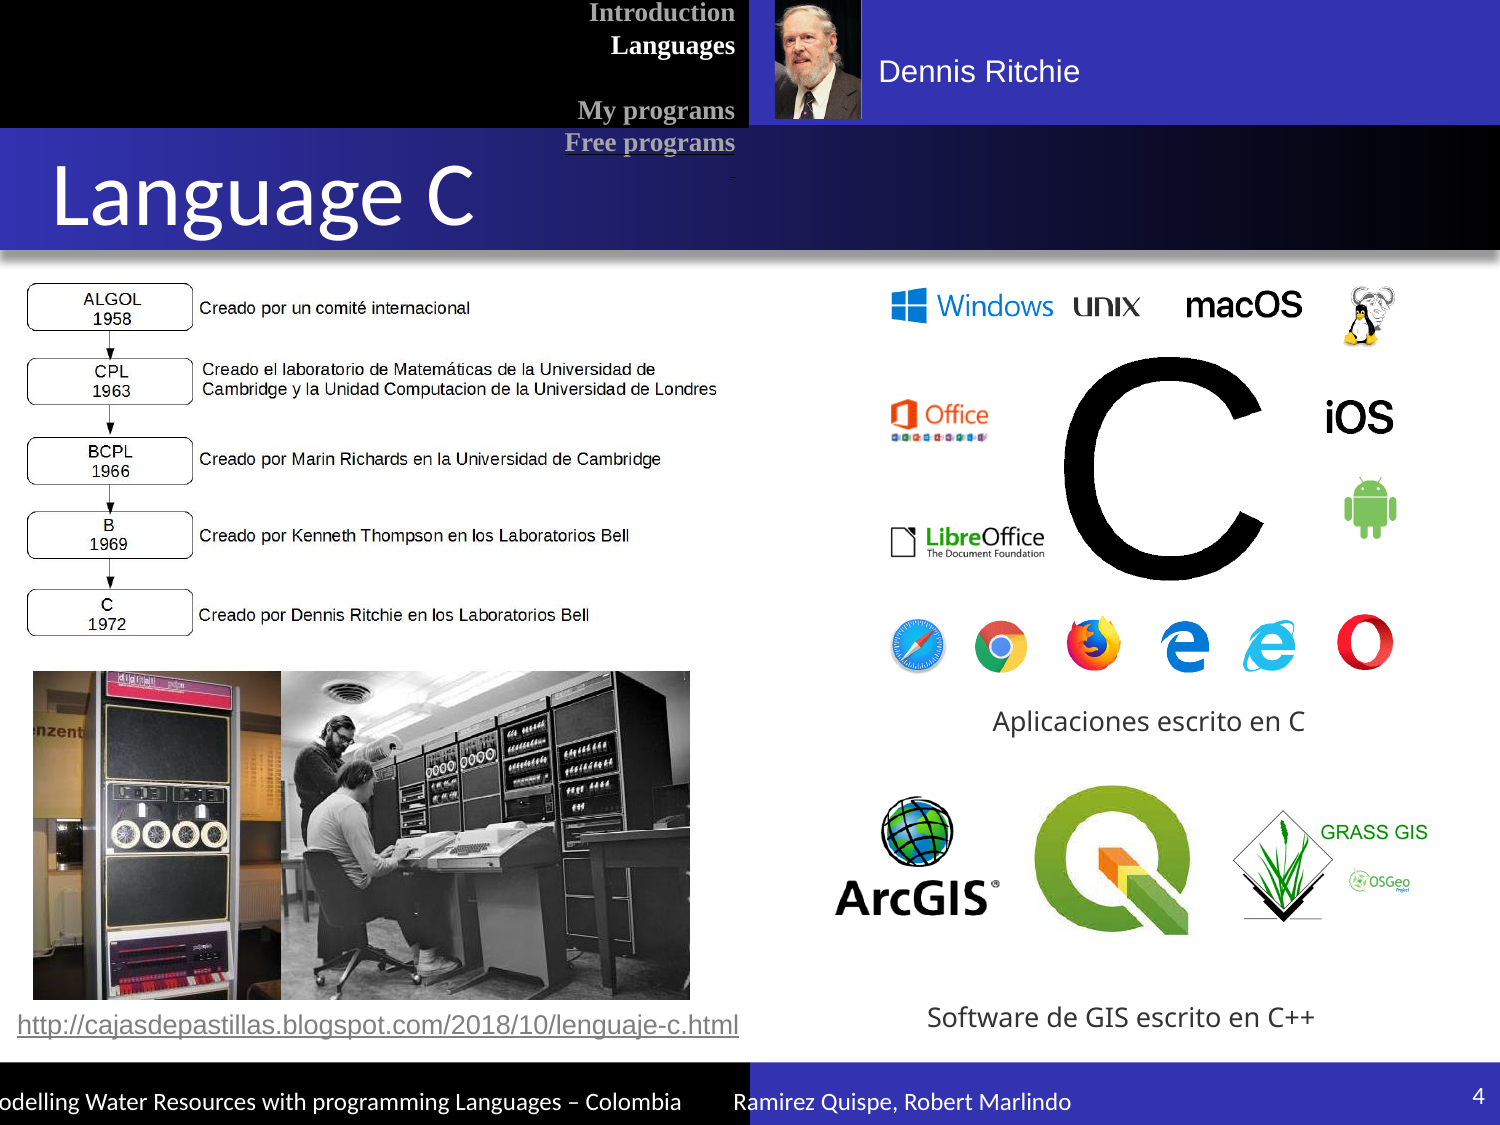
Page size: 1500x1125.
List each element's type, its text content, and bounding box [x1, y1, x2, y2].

footer Modelling Water Resources with programming Languages – Colombia Ramirez Quispe, Robert Marlindo [0, 1070, 1186, 1125]
picture [829, 791, 1008, 924]
picture [1027, 775, 1206, 946]
text_box Aplicaciones escrito en C [978, 696, 1321, 744]
picture [1228, 808, 1433, 922]
slide_number 4 [1325, 1065, 1500, 1125]
text_box Dennis Ritchie [867, 43, 1096, 97]
picture [27, 283, 724, 638]
title Language C [5, 127, 1485, 251]
picture [887, 269, 1398, 675]
text_box Software de GIS escrito en C++ [912, 992, 1330, 1041]
picture [33, 670, 691, 1001]
text_box Introduction Languages My programs Free programs [299, 0, 750, 210]
text_box http://cajasdepastillas.blogspot.com/2018/10/lenguaje-c.html [2, 999, 1119, 1070]
picture [774, 0, 862, 120]
